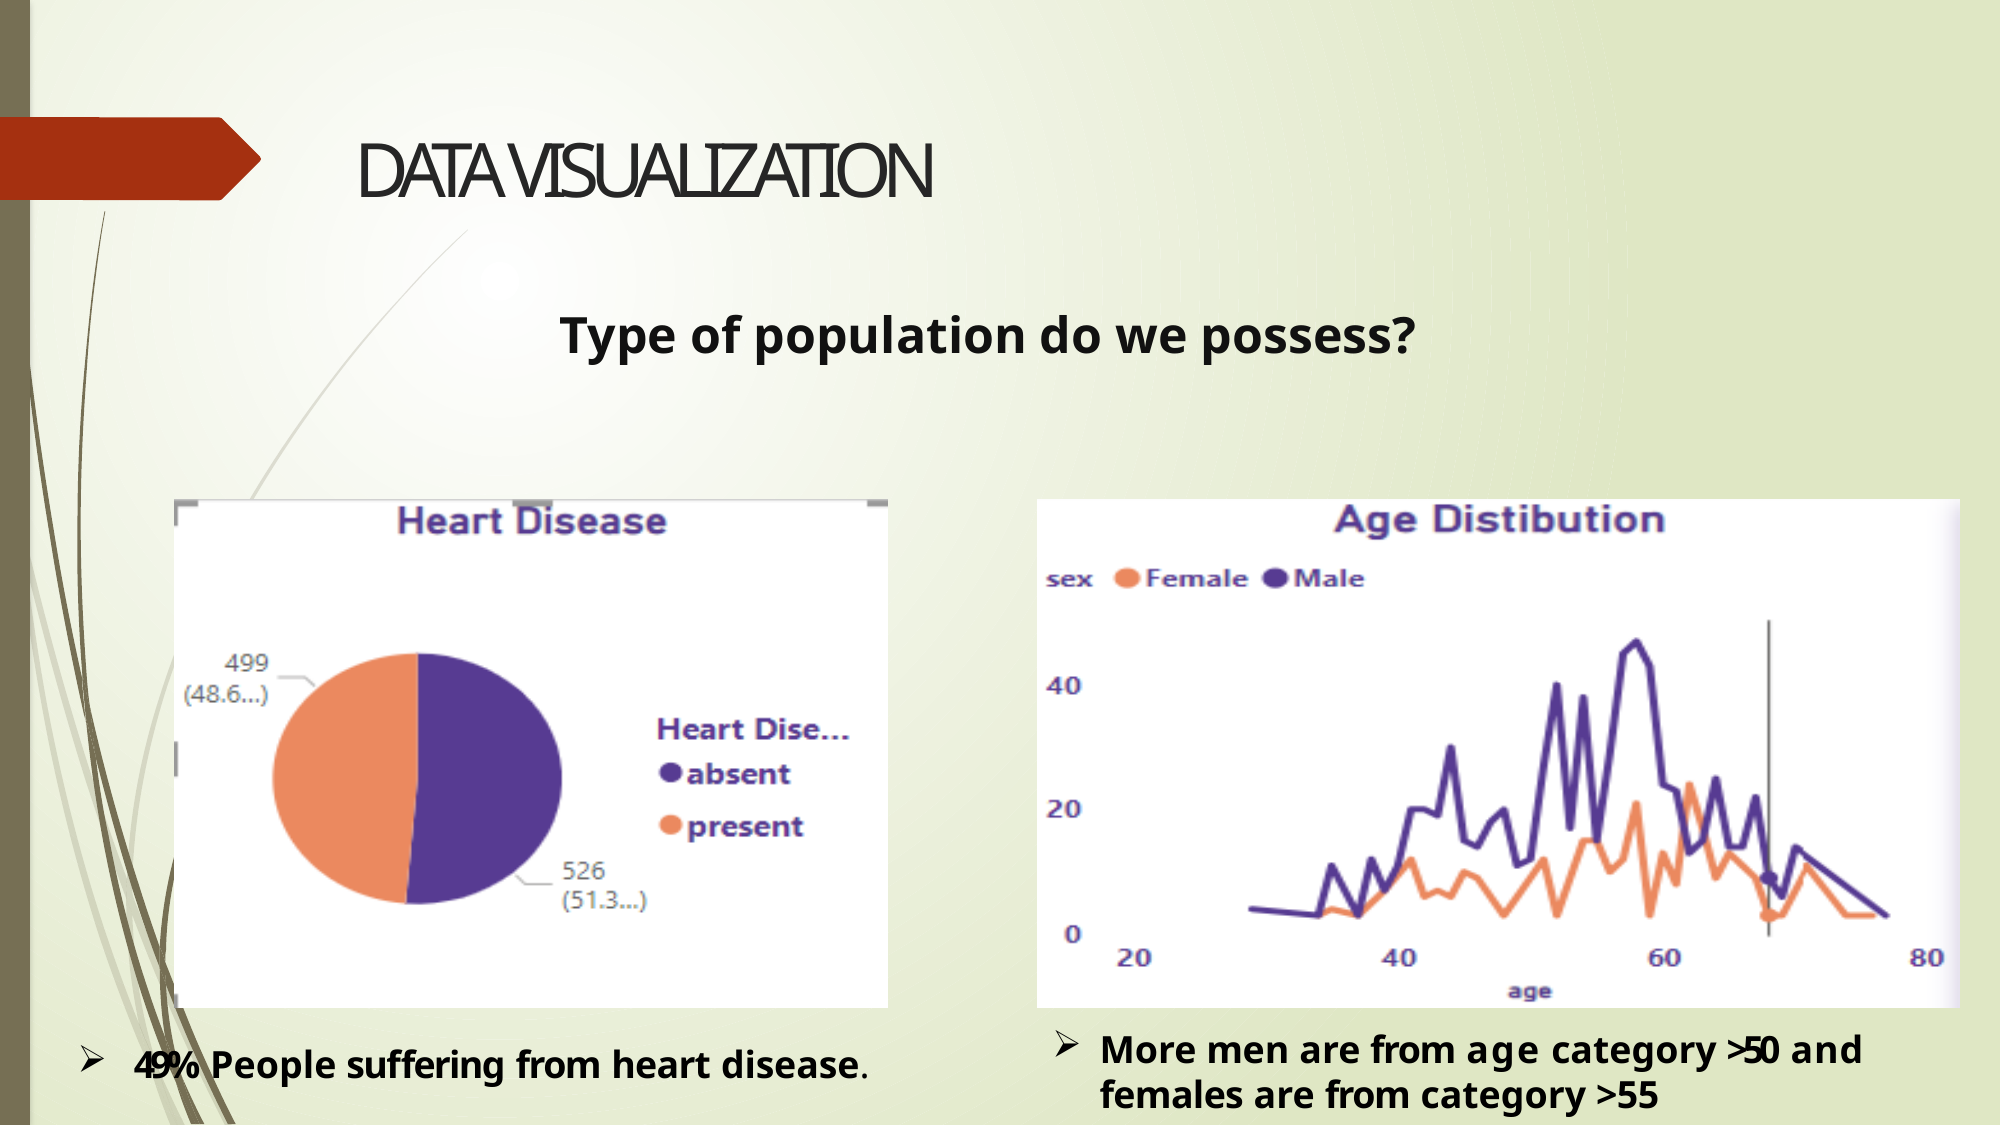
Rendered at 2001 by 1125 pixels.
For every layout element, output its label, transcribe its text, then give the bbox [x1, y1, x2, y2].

picture [174, 499, 888, 1009]
text_box Type of population do we possess? [557, 301, 1467, 364]
text_box More men are from age category >50 and females are from category >55 [1050, 1024, 1877, 1117]
text_box 49% People suffering from heart disease. [75, 1039, 919, 1087]
title DATA VISUALIZATION [337, 102, 1888, 310]
picture [1037, 499, 1960, 1009]
